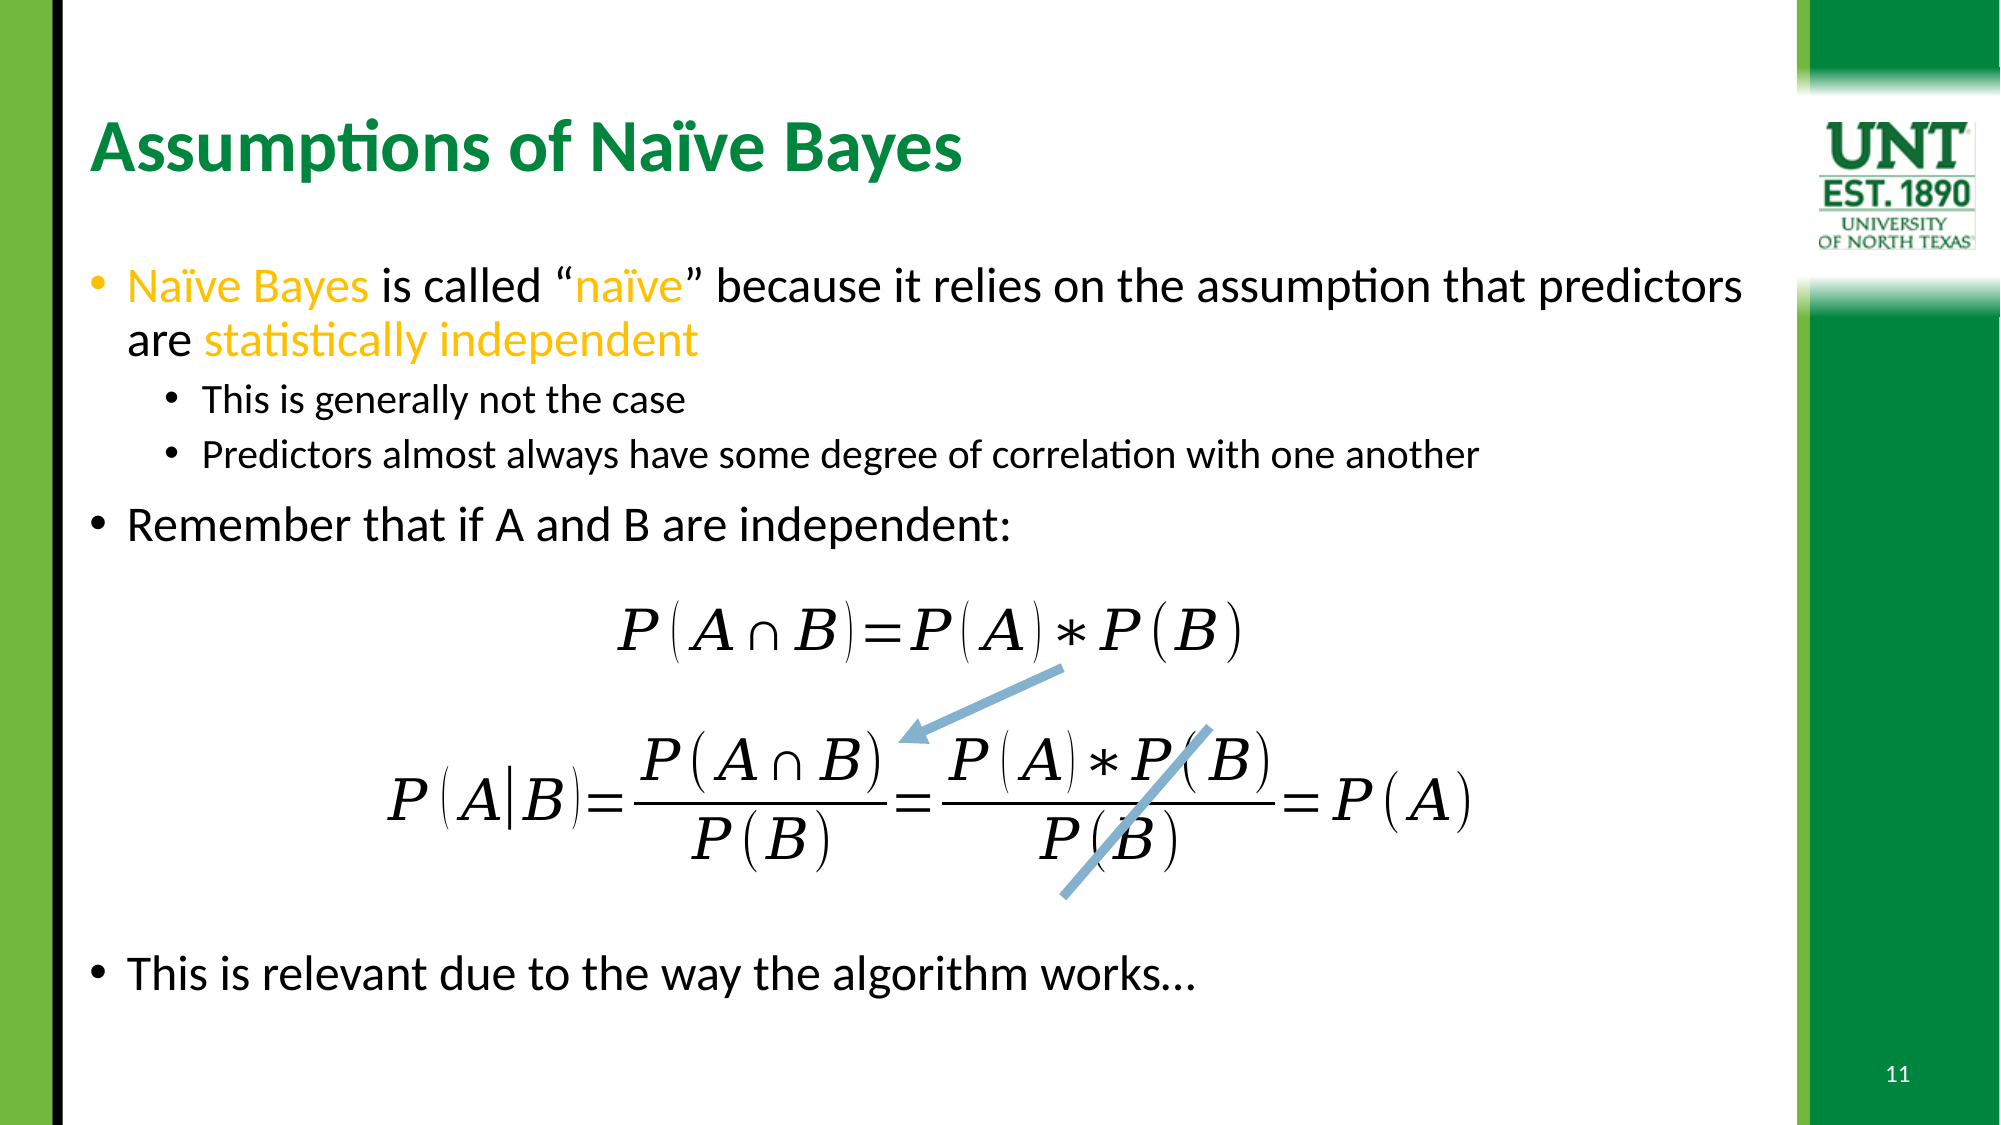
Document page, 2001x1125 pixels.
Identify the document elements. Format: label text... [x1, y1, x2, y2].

list Naïve Bayes is called “naïve” because it relies on the assumption that predictors are statistically independent This is generally not the case Predictors almost always have some degree of correlation with one another Remember that if A and B are independent: This is relevant due to the way the algorithm works… [74, 251, 1786, 1014]
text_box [1062, 726, 1210, 898]
picture [1819, 122, 1977, 251]
slide_number 11 [1859, 1042, 1937, 1103]
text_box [898, 667, 1063, 743]
title Assumptions of Naïve Bayes [75, 59, 1786, 234]
